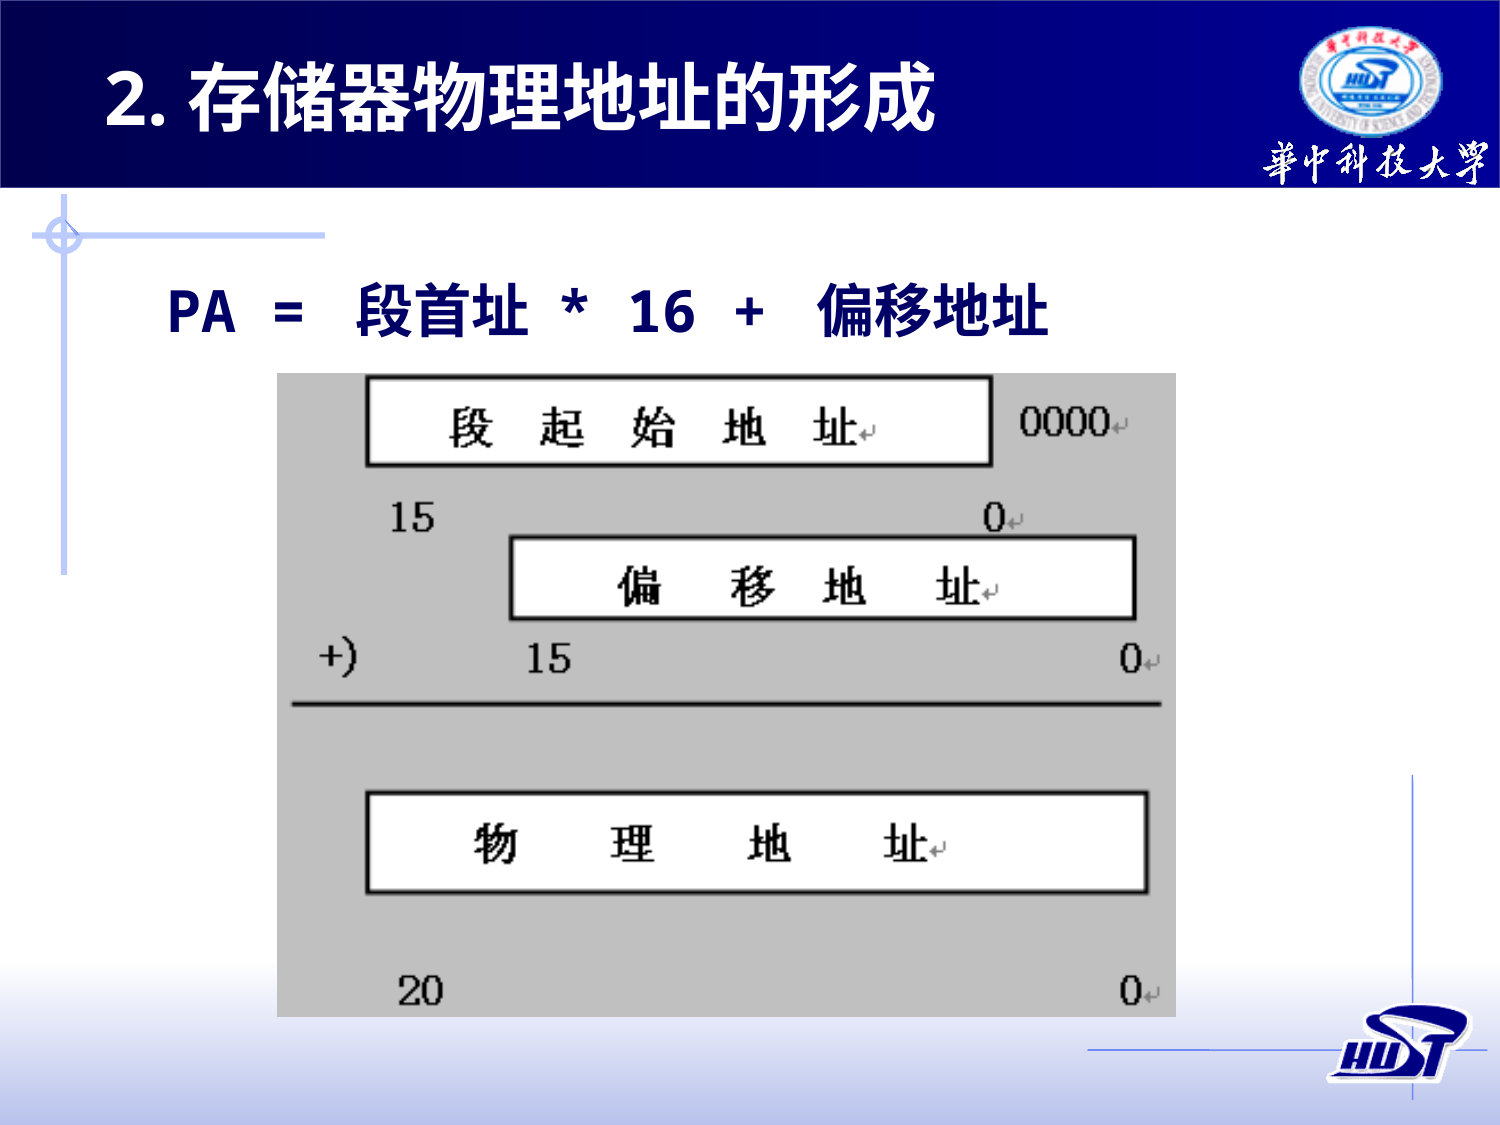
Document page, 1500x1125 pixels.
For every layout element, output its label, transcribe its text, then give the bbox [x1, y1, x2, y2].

text_box PA = 段首址 * 16 + 偏移地址 [76, 231, 1481, 351]
picture [1299, 26, 1443, 138]
text_box 2.存储器物理地址的形成 [89, 42, 1308, 148]
picture [277, 373, 1176, 1017]
picture [1262, 140, 1488, 185]
